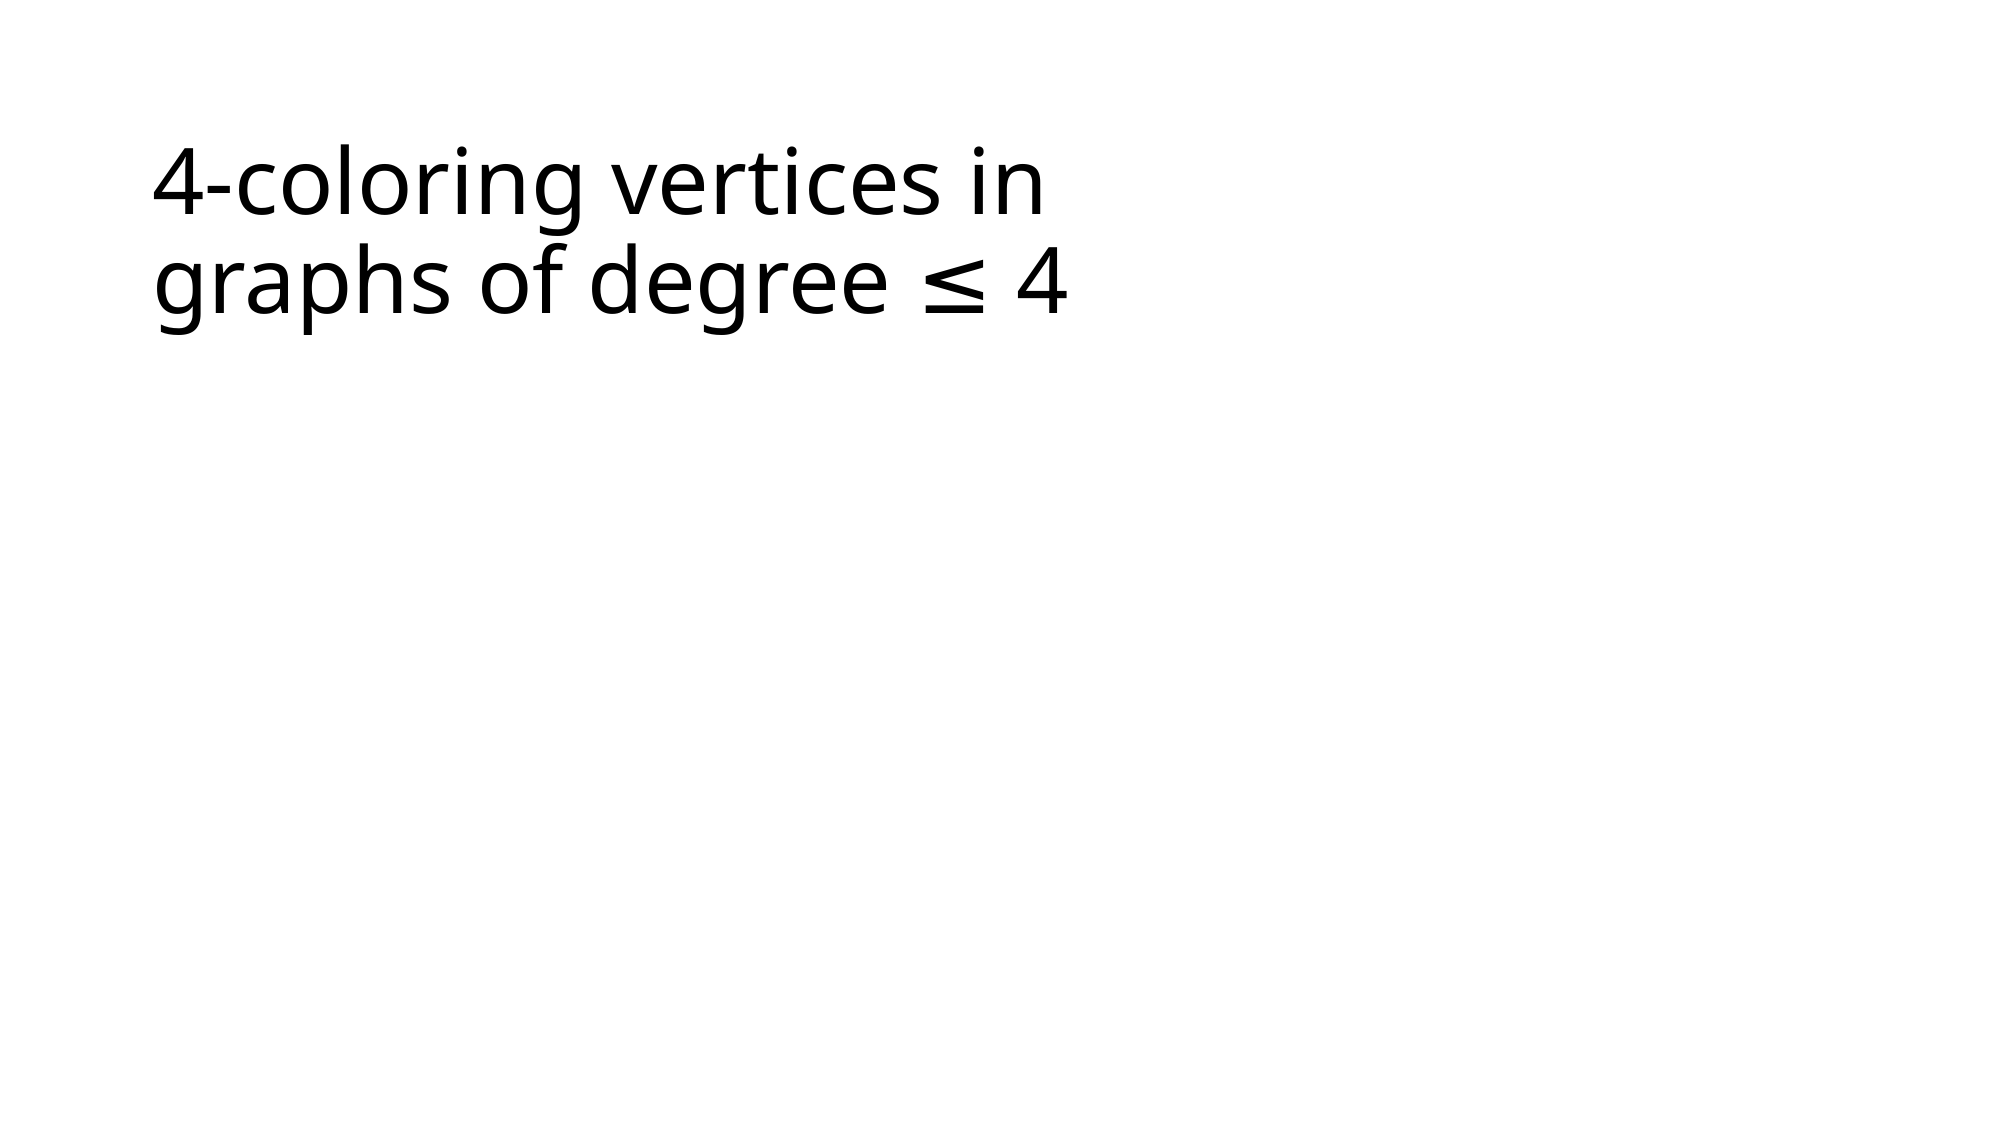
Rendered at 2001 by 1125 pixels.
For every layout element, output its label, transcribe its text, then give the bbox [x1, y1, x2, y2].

list 4-coloring vertices in graphs of degree ≤ 4 4-coloring edges in 3-regular trees sinkless orientation in 3-regular trees [137, 59, 1863, 1014]
